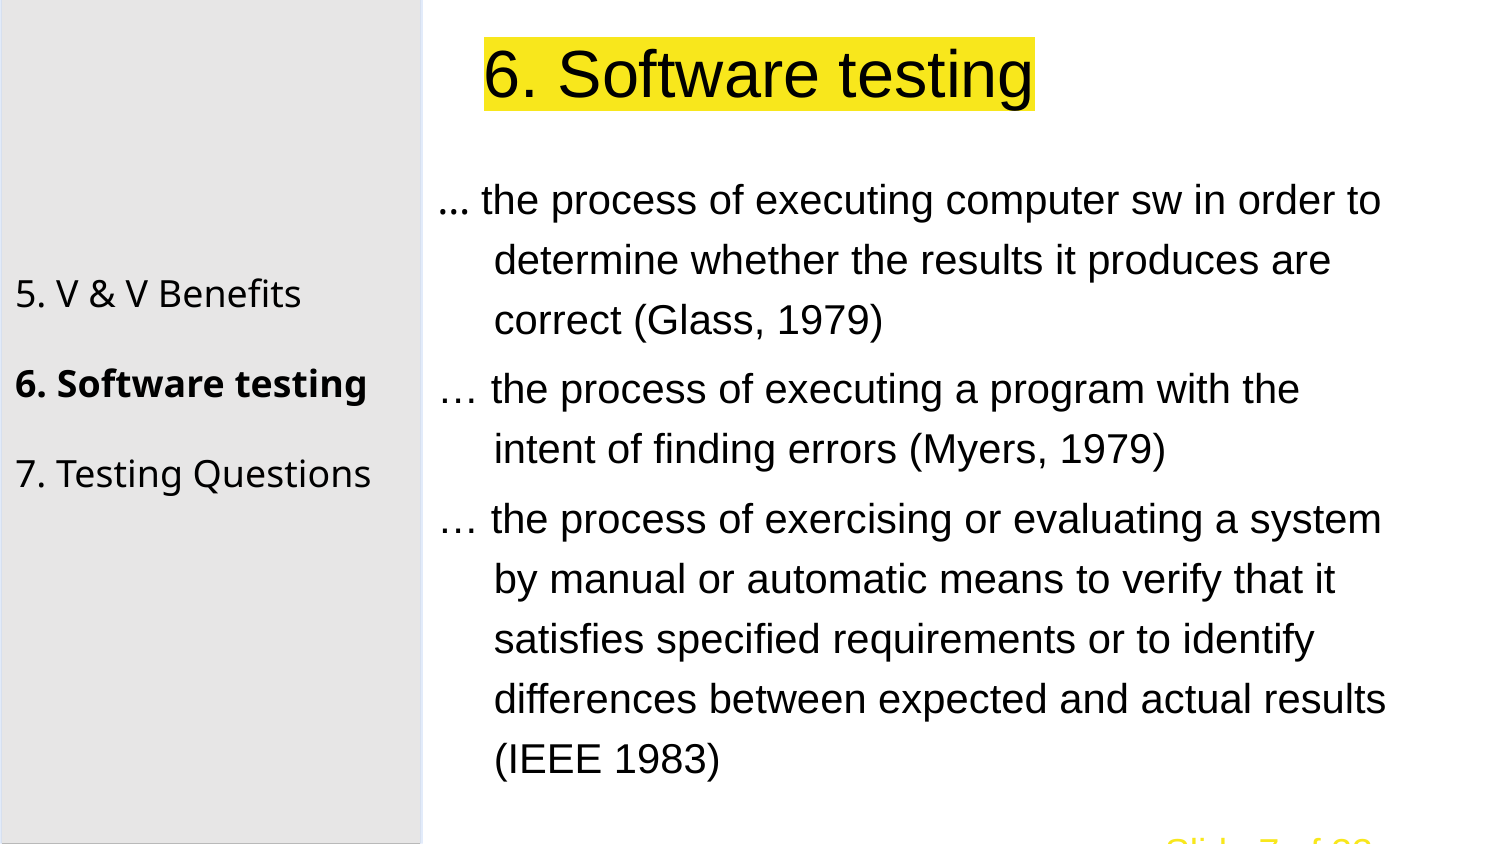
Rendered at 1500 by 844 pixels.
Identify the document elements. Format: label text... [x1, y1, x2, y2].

list … the process of executing computer sw in order to determine whether the results it produces are correct (Glass, 1979) … the process of executing a program with the intent of finding errors (Myers, 1979) … the process of exercising or evaluating a system by manual or automatic means to verify that it satisfies specified requirements or to identify differences between expected and actual results (IEEE 1983) [427, 154, 1421, 712]
title 6. Software testing [424, 0, 1435, 141]
text_box Slide ‹#› of 33 [1149, 820, 1500, 844]
picture [0, 0, 423, 844]
